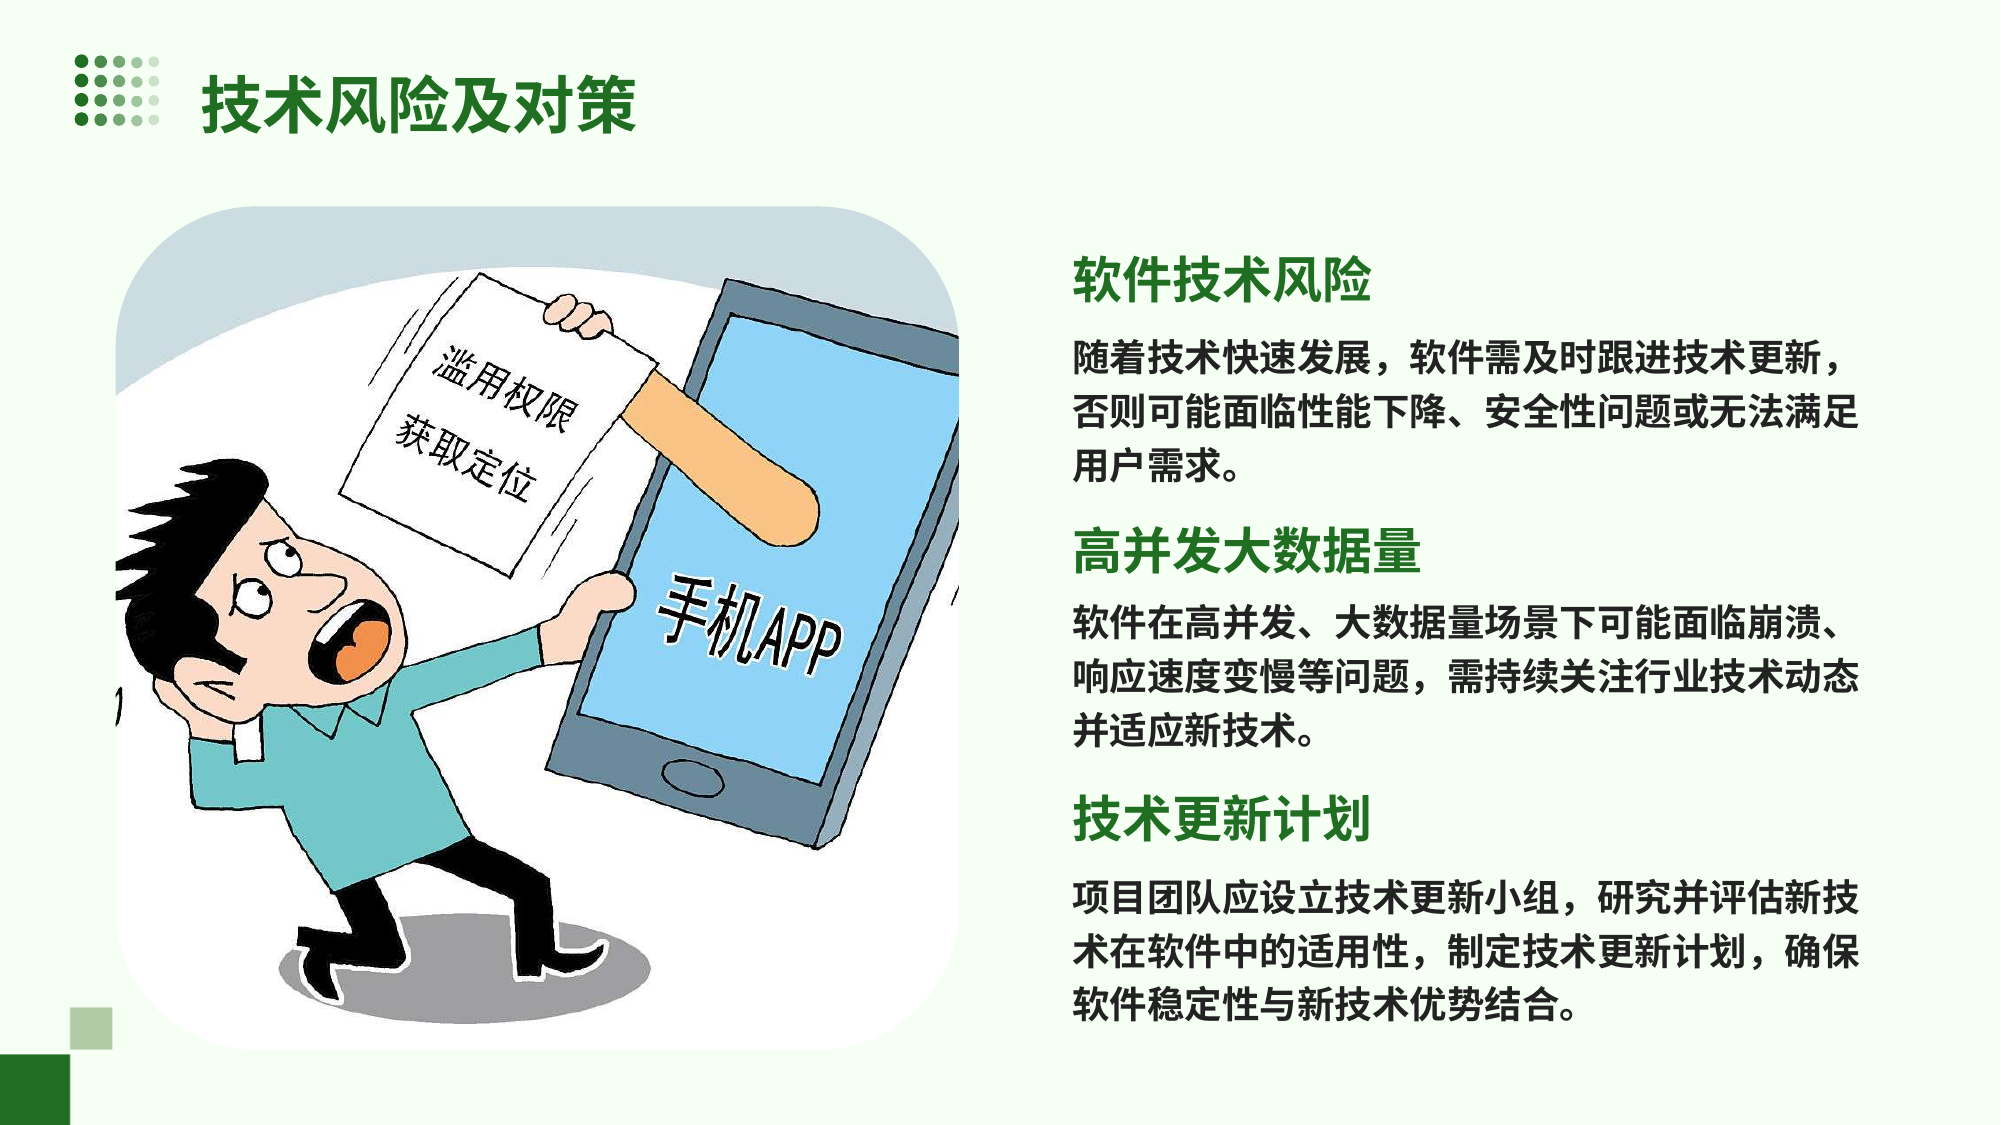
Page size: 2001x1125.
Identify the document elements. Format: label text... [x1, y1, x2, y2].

text_box 技术更新计划 [1053, 791, 1738, 857]
text_box 软件技术风险 [1053, 252, 1738, 318]
text_box 项目团队应设立技术更新小组，研究并评估新技术在软件中的适用性，制定技术更新计划，确保软件稳定性与新技术优势结合。 [1053, 855, 1885, 1036]
picture [0, 0, 2001, 1125]
text_box 软件在高并发、大数据量场景下可能面临崩溃、响应速度变慢等问题，需持续关注行业技术动态并适应新技术。 [1053, 580, 1885, 762]
text_box 高并发大数据量 [1053, 523, 1738, 589]
text_box 随着技术快速发展，软件需及时跟进技术更新，否则可能面临性能下降、安全性问题或无法满足用户需求。 [1053, 315, 1885, 497]
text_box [74, 15, 1821, 154]
